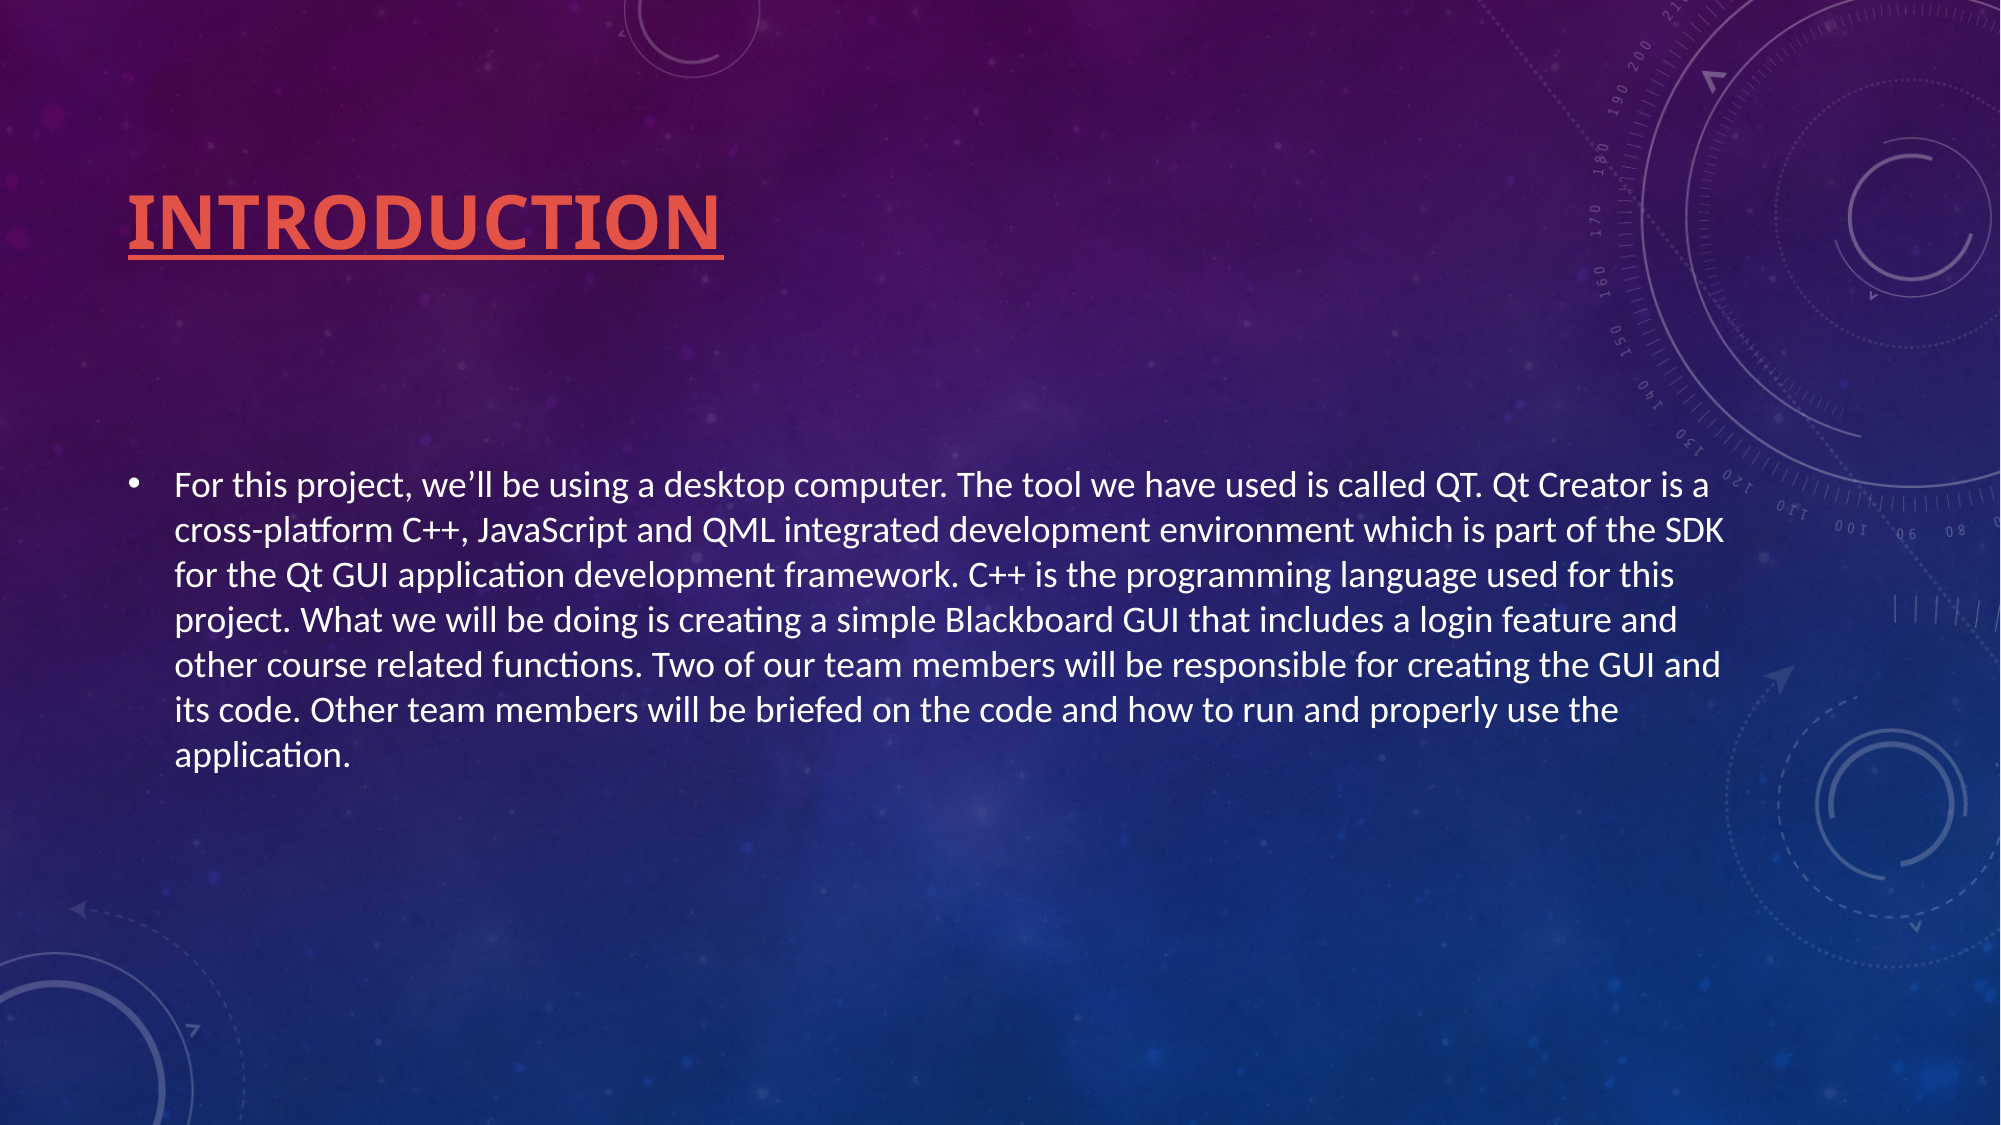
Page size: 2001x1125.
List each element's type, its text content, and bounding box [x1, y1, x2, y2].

picture [0, 0, 2001, 1125]
list For this project, we’ll be using a desktop computer. The tool we have used is called QT. Qt Creator is a cross-platform C++, JavaScript and QML integrated development environment which is part of the SDK for the Qt GUI application development framework. C++ is the programming language used for this project. What we will be doing is creating a simple Blackboard GUI that includes a login feature and other course related functions. Two of our team members will be responsible for creating the GUI and its code. Other team members will be briefed on the code and how to run and properly use the application. [112, 351, 1775, 950]
title Introduction [112, 99, 1775, 339]
